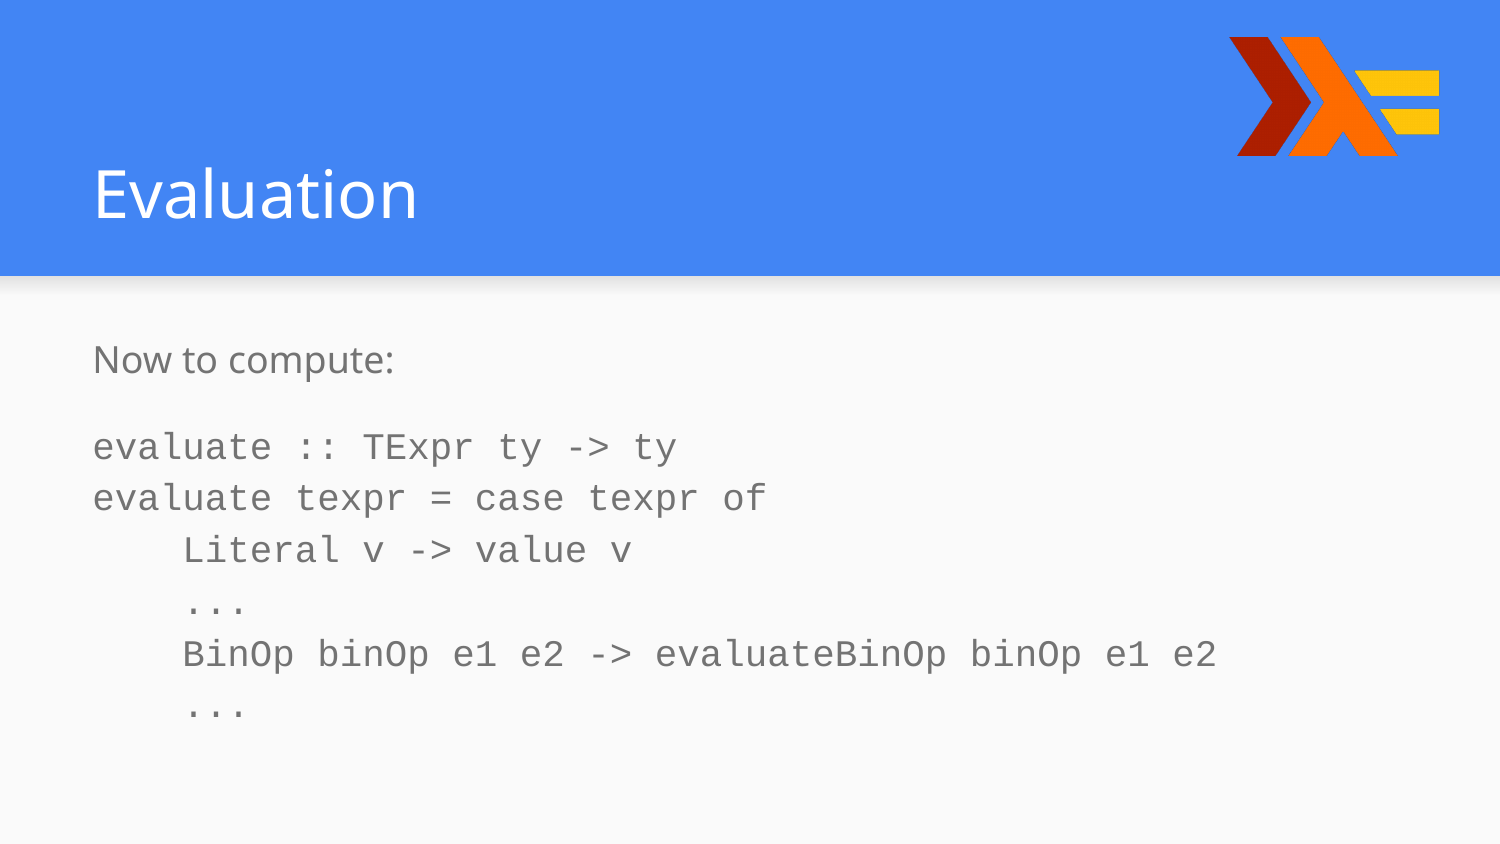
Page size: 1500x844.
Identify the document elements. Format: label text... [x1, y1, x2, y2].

title Evaluation [77, 121, 1427, 248]
picture [1217, 37, 1443, 156]
list Now to compute: evaluate :: TExpr ty -> ty evaluate texpr = case texpr of Literal v -> value v ... BinOp binOp e1 e2 -> evaluateBinOp binOp e1 e2 ... [77, 314, 1427, 760]
